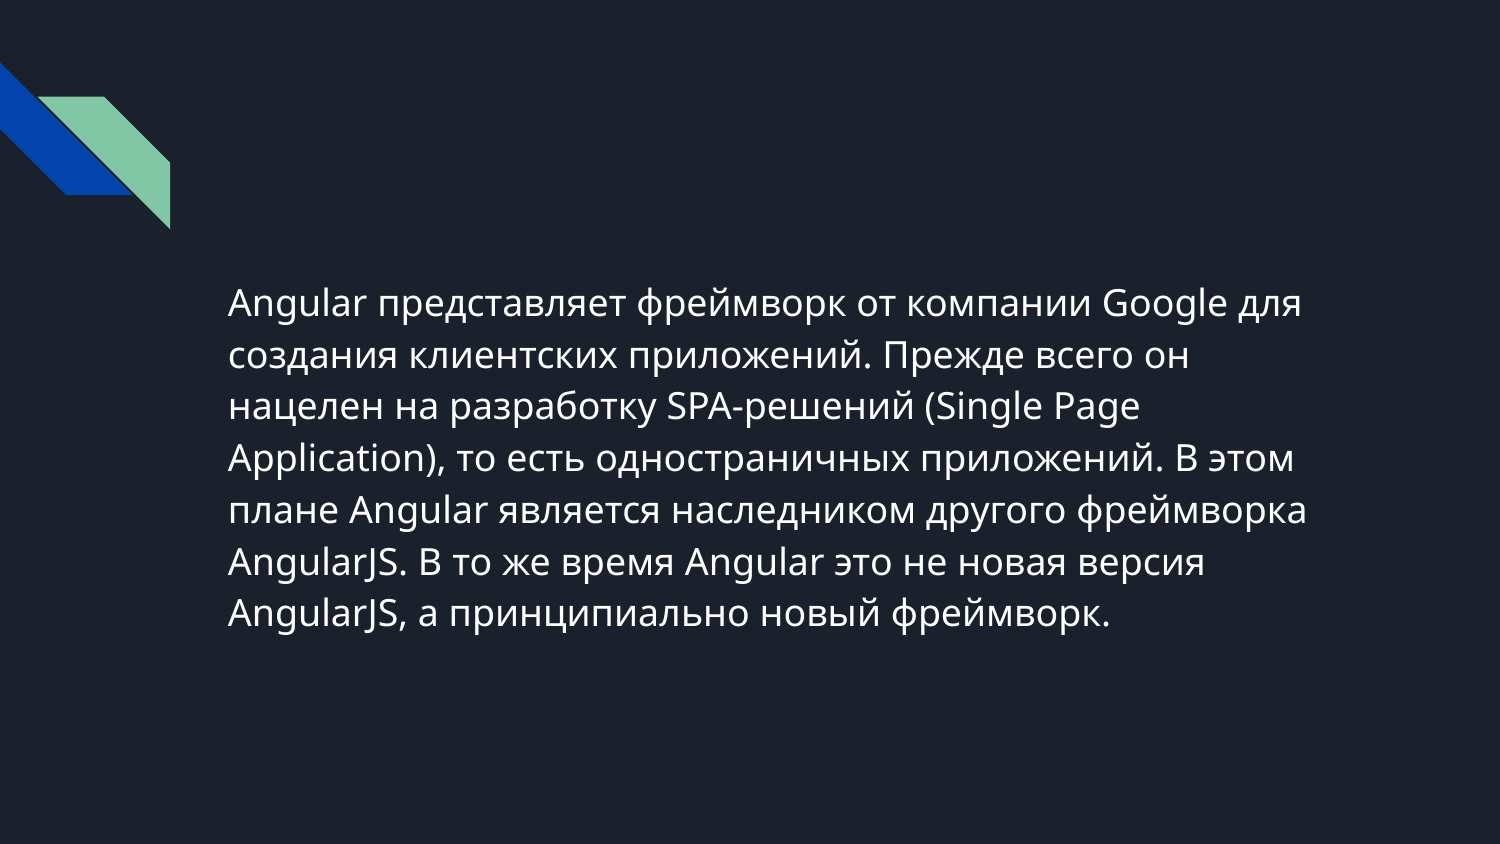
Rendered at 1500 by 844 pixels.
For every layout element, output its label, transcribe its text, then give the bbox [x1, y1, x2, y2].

list Angular представляет фреймворк от компании Google для создания клиентских приложений. Прежде всего он нацелен на разработку SPA-решений (Single Page Application), то есть одностраничных приложений. В этом плане Angular является наследником другого фреймворка AngularJS. В то же время Angular это не новая версия AngularJS, а принципиально новый фреймворк. [212, 257, 1368, 735]
